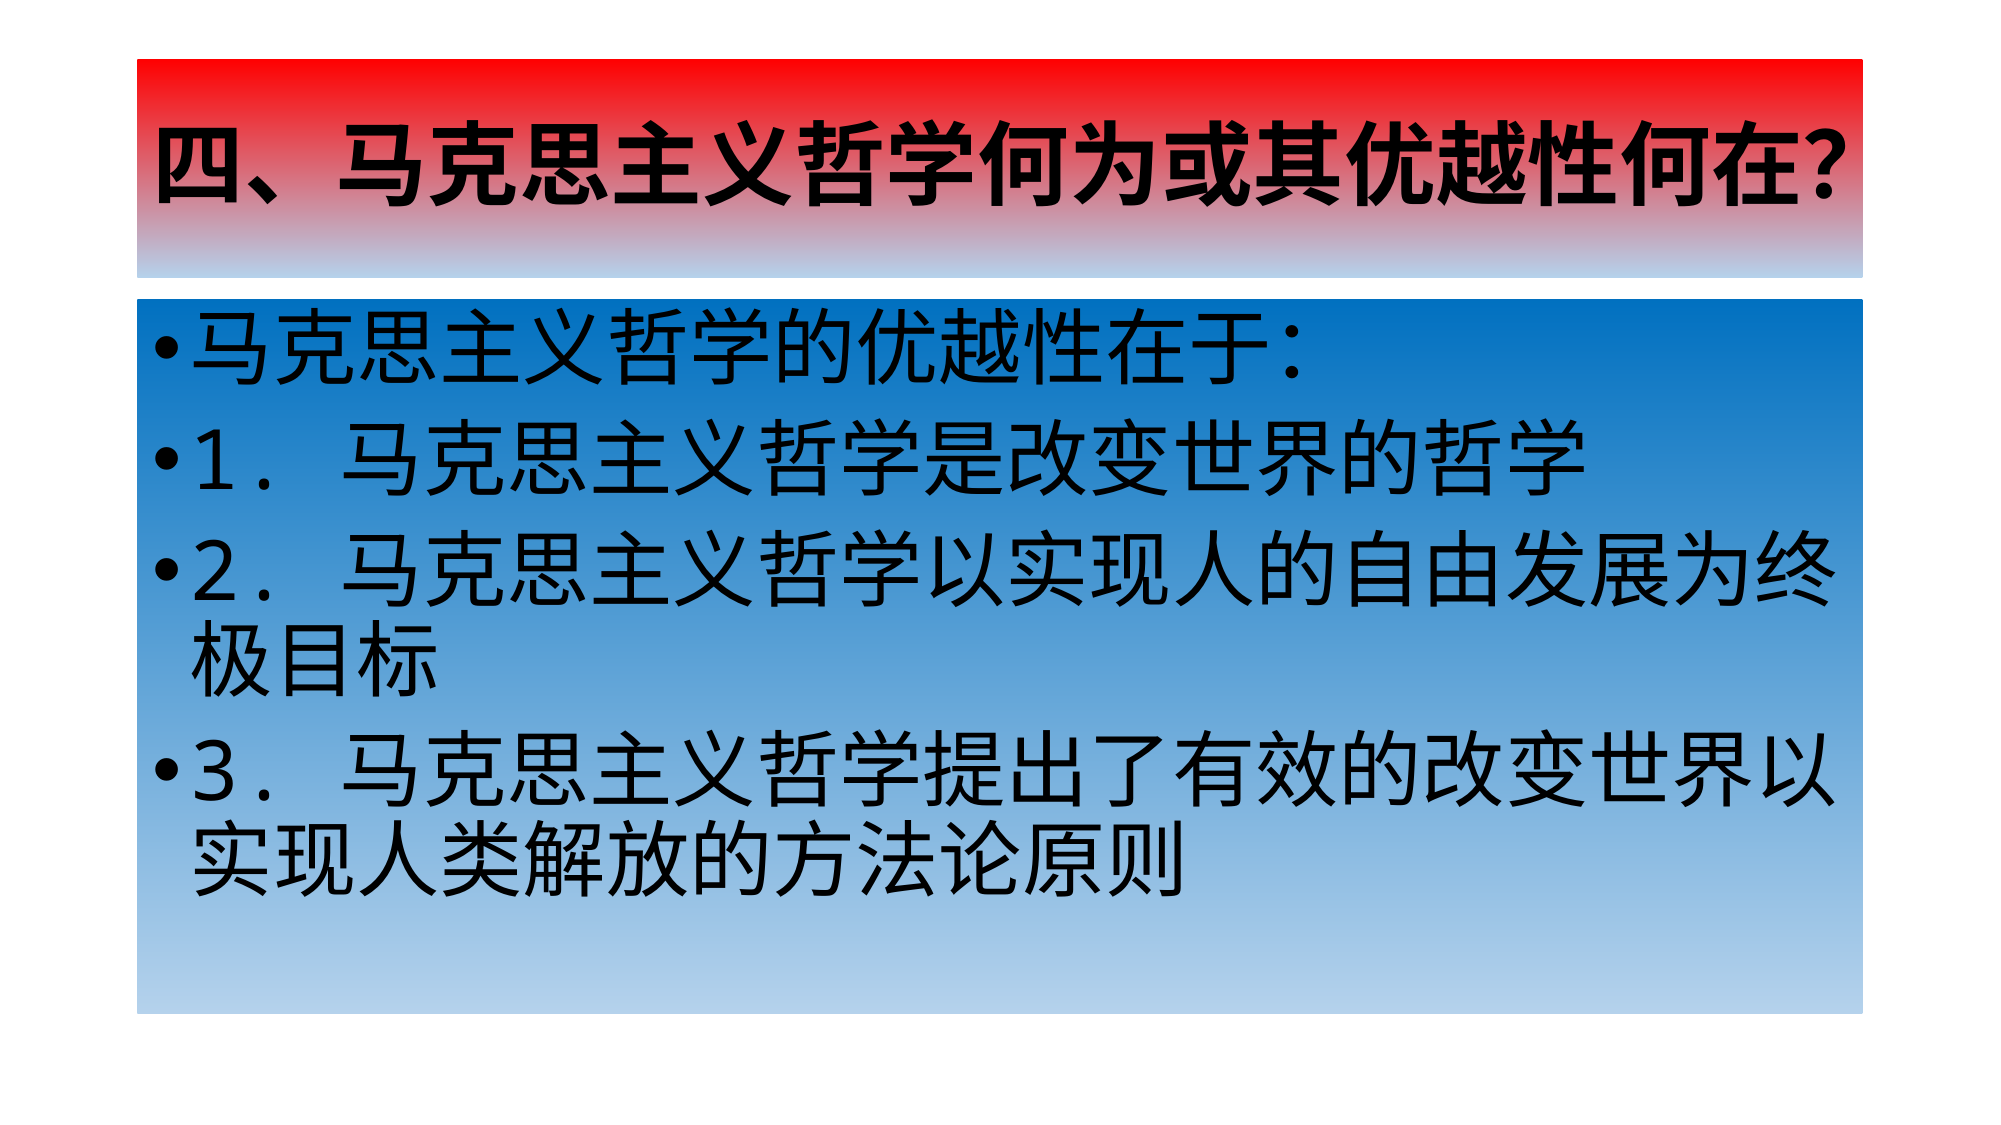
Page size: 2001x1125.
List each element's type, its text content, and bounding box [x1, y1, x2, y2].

list 马克思主义哲学的优越性在于： 1. 马克思主义哲学是改变世界的哲学 2. 马克思主义哲学以实现人的自由发展为终极目标 3. 马克思主义哲学提出了有效的改变世界以实现人类解放的方法论原则 [137, 299, 1863, 1014]
title 四、马克思主义哲学何为或其优越性何在？ [137, 59, 1863, 278]
